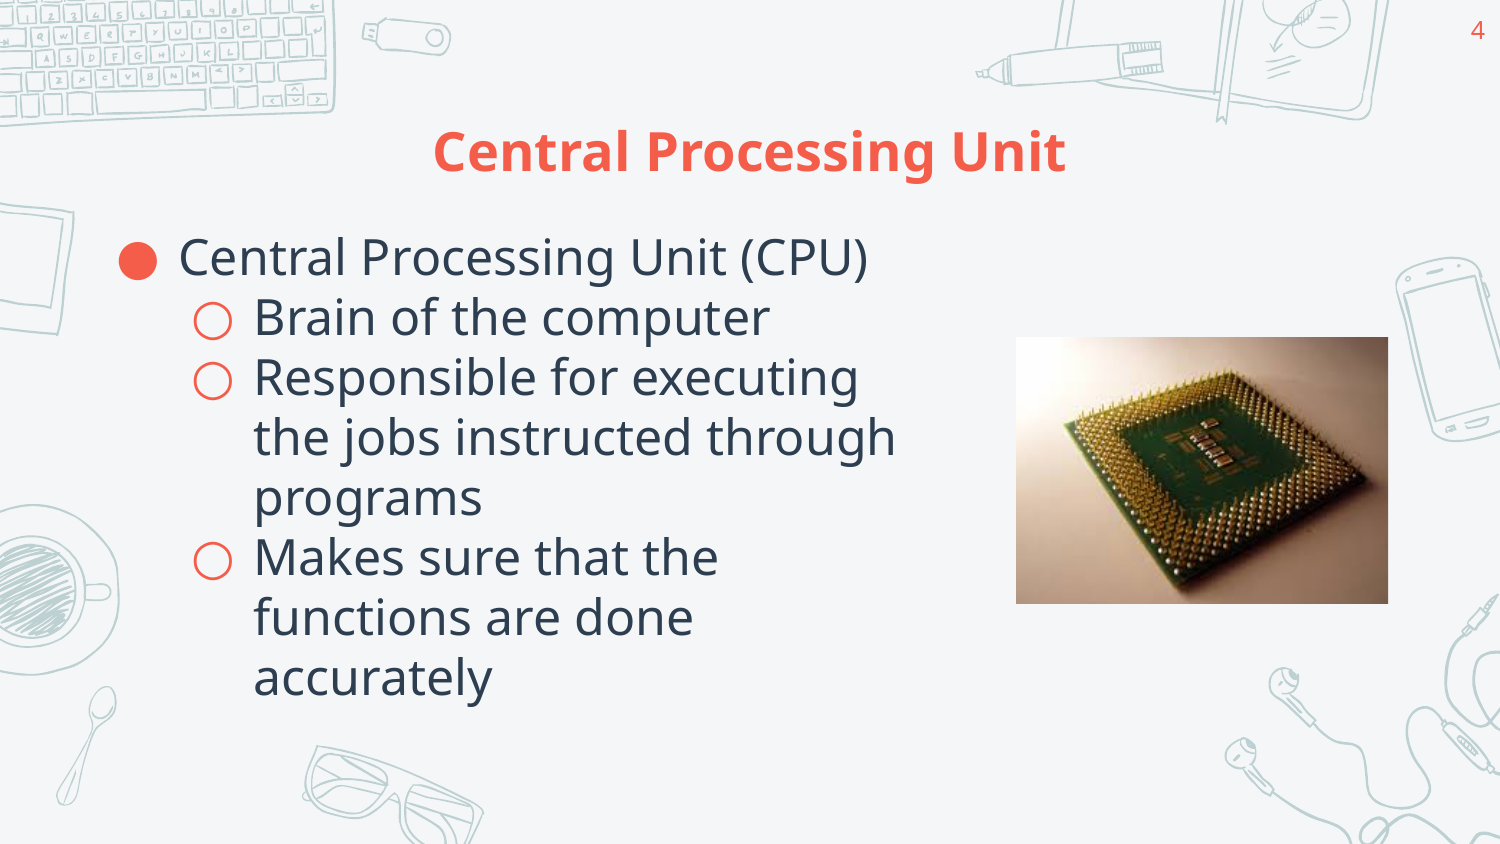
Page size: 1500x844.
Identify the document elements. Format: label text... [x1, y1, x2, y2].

picture [1015, 325, 1389, 604]
title Central Processing Unit [185, 102, 1315, 198]
slide_number ‹#› [1435, 0, 1500, 53]
list Central Processing Unit (CPU) Brain of the computer Responsible for executing the jobs instructed through programs Makes sure that the functions are done accurately [88, 209, 920, 784]
